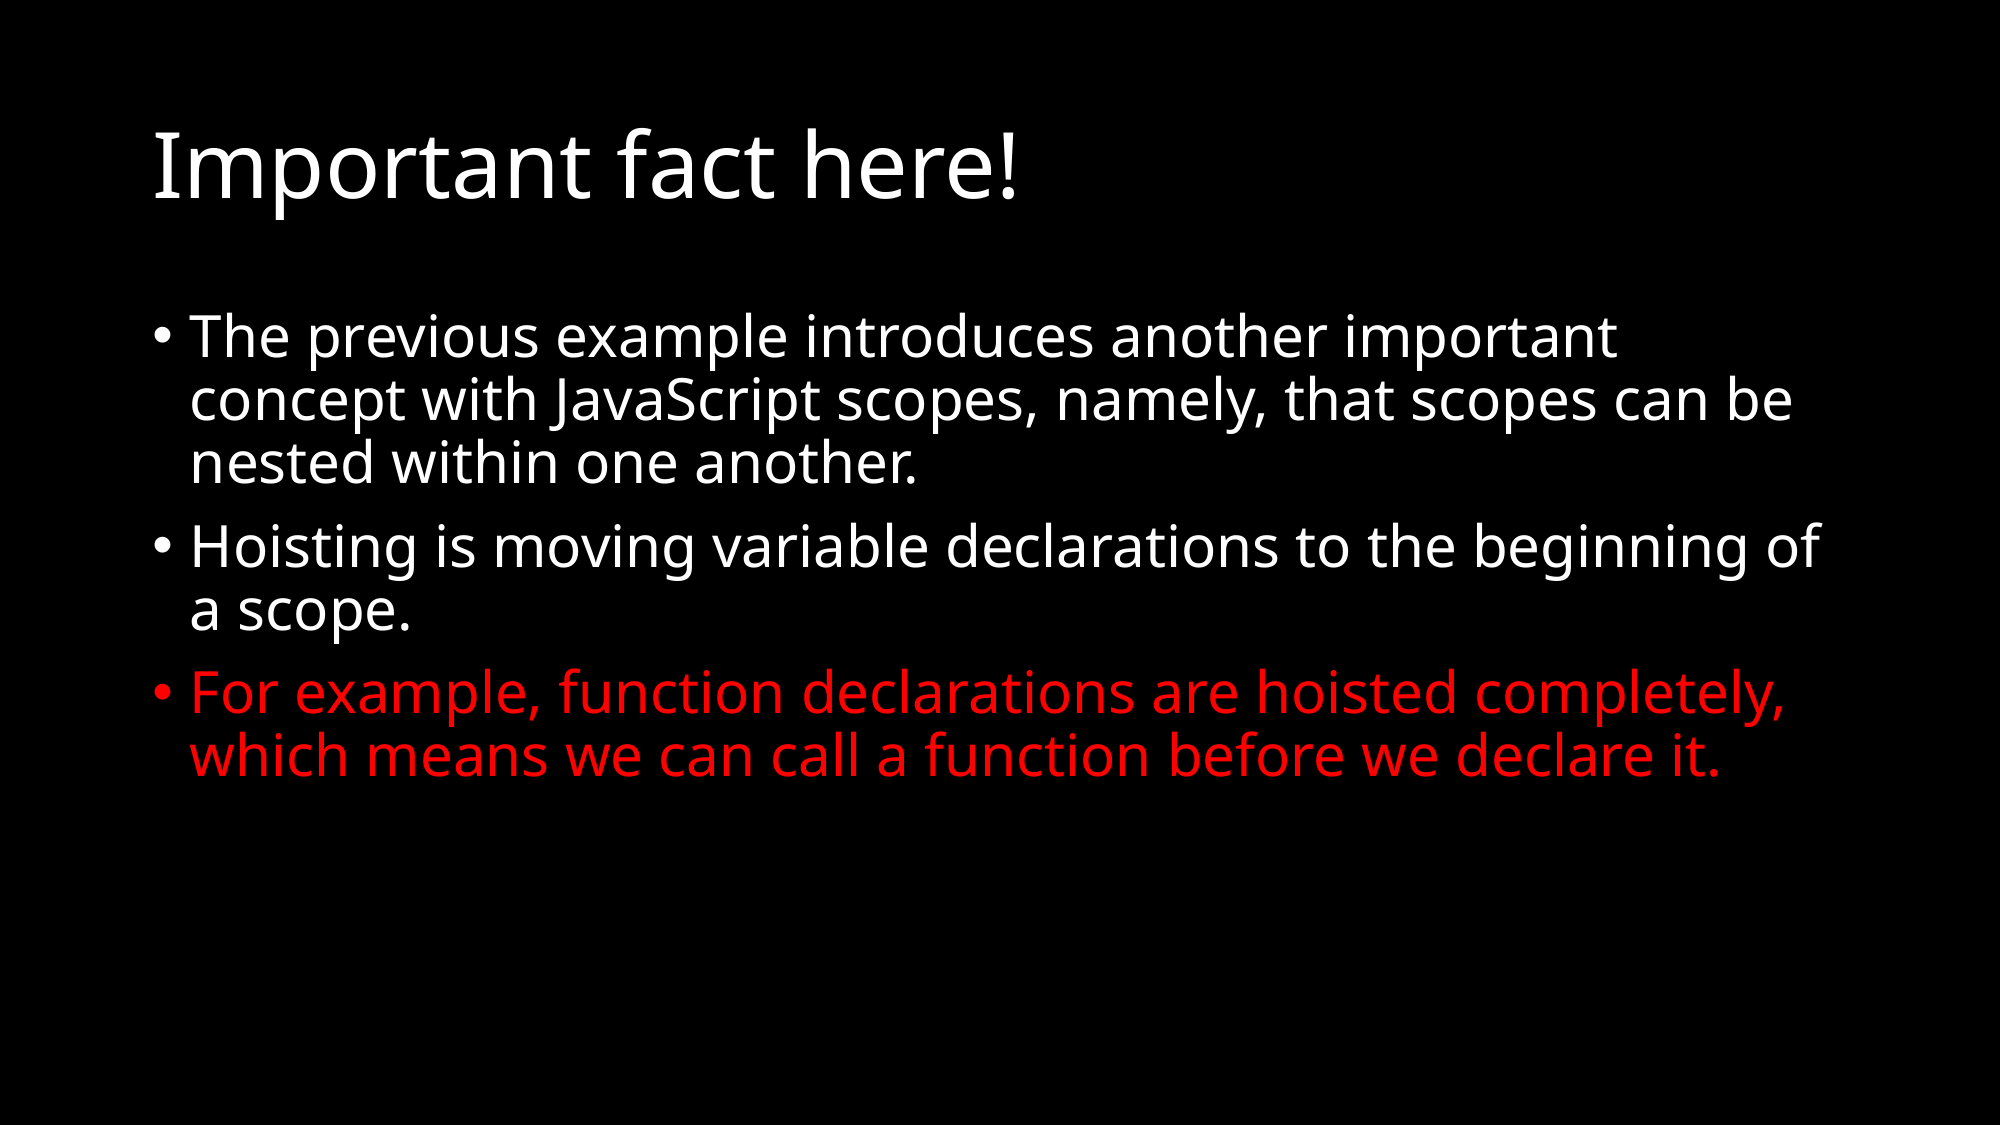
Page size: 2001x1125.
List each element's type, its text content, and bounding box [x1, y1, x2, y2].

title Important fact here! [137, 59, 1863, 278]
list The previous example introduces another important concept with JavaScript scopes, namely, that scopes can be nested within one another. Hoisting is moving variable declarations to the beginning of a scope. For example, function declarations are hoisted completely, which means we can call a function before we declare it. [137, 299, 1863, 1014]
